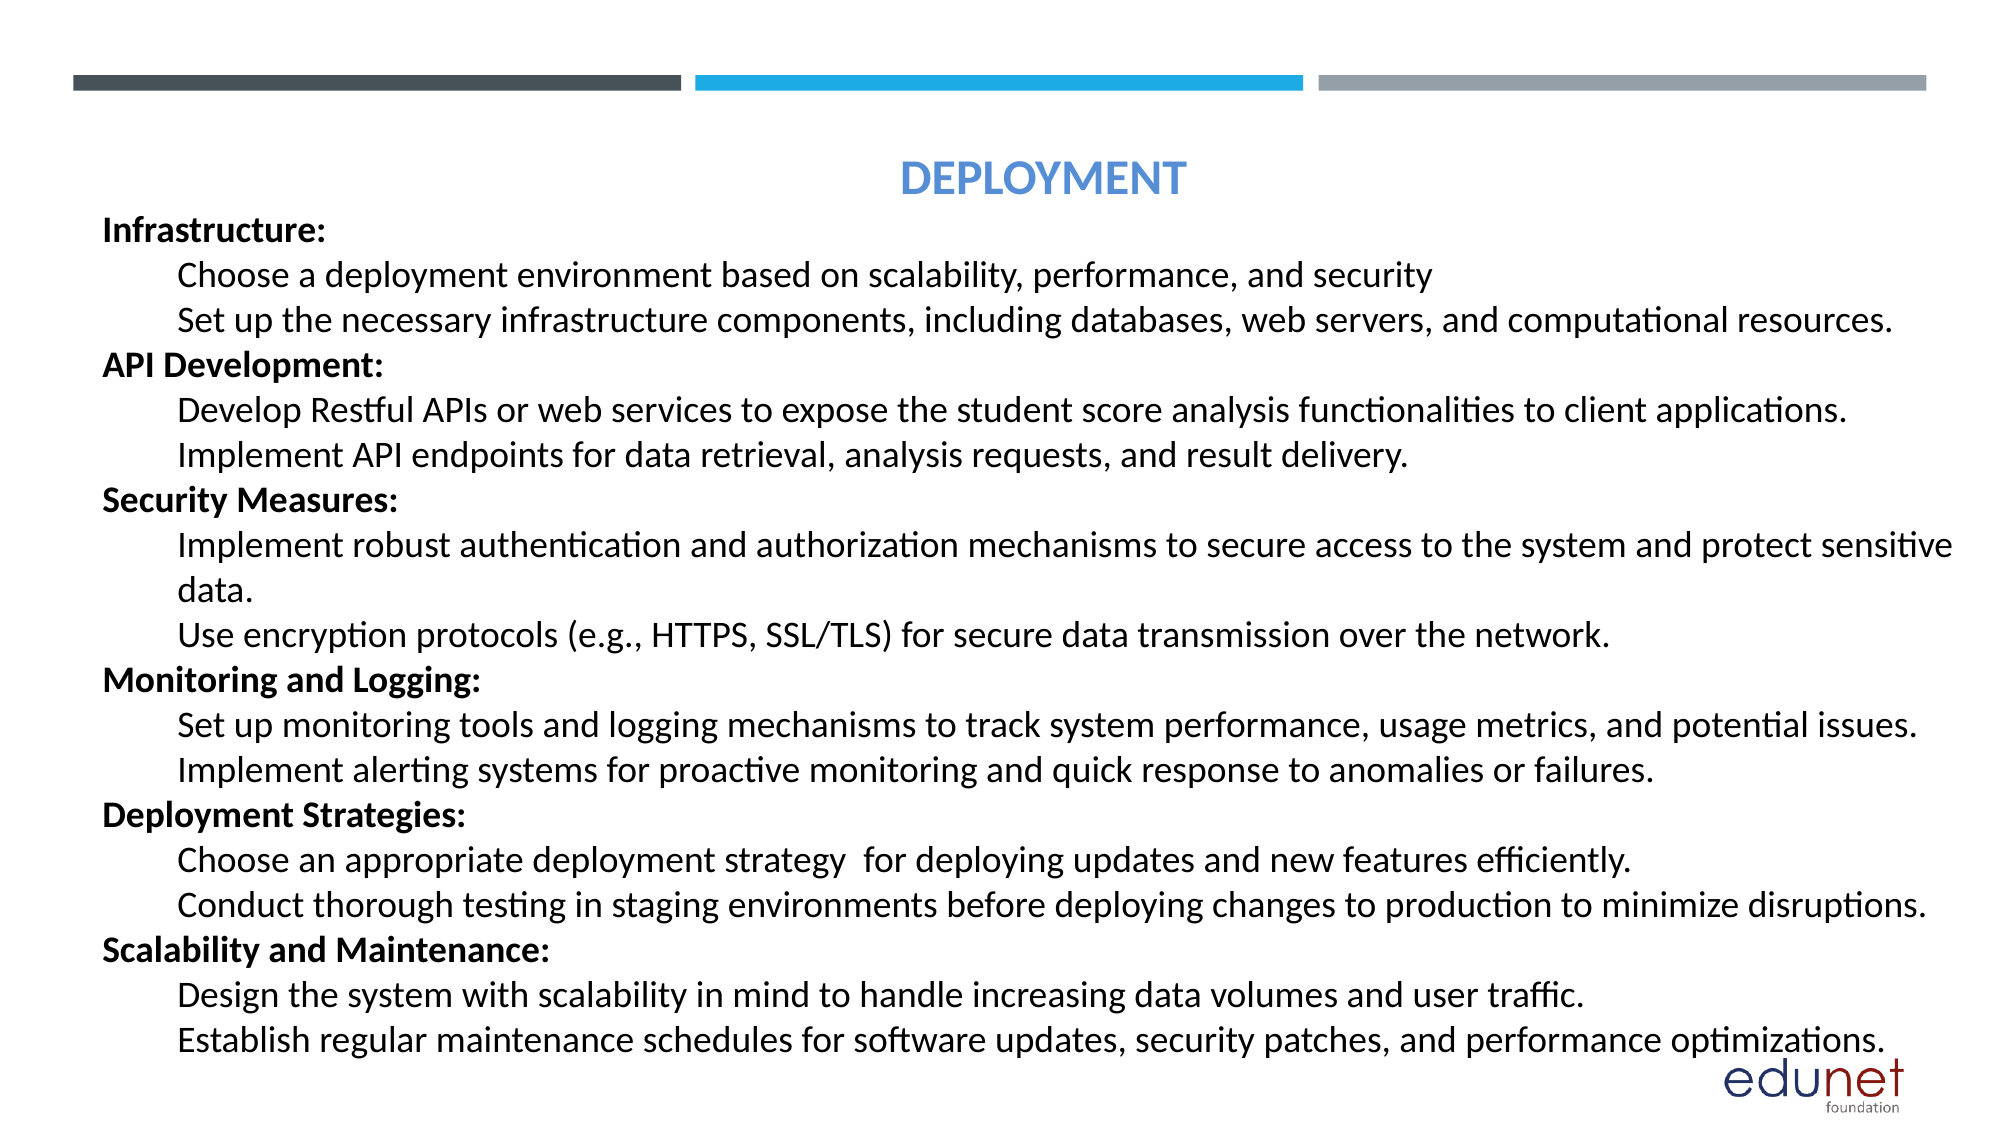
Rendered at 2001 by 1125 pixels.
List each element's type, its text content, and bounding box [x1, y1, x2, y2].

text_box DEPLOYMENT Infrastructure: Choose a deployment environment based on scalability, performance, and security Set up the necessary infrastructure components, including databases, web servers, and computational resources. API Development: Develop Restful APIs or web services to expose the student score analysis functionalities to client applications. Implement API endpoints for data retrieval, analysis requests, and result delivery. Security Measures: Implement robust authentication and authorization mechanisms to secure access to the system and protect sensitive data. Use encryption protocols (e.g., HTTPS, SSL/TLS) for secure data transmission over the network. Monitoring and Logging: Set up monitoring tools and logging mechanisms to track system performance, usage metrics, and potential issues. Implement alerting systems for proactive monitoring and quick response to anomalies or failures. Deployment Strategies: Choose an appropriate deployment strategy for deploying updates and new features efficiently. Conduct thorough testing in staging environments before deploying changes to production to minimize disruptions. Scalability and Maintenance: Design the system with scalability in mind to handle increasing data volumes and user traffic. Establish regular maintenance schedules for software updates, security patches, and performance optimizations. [87, 137, 2000, 1113]
